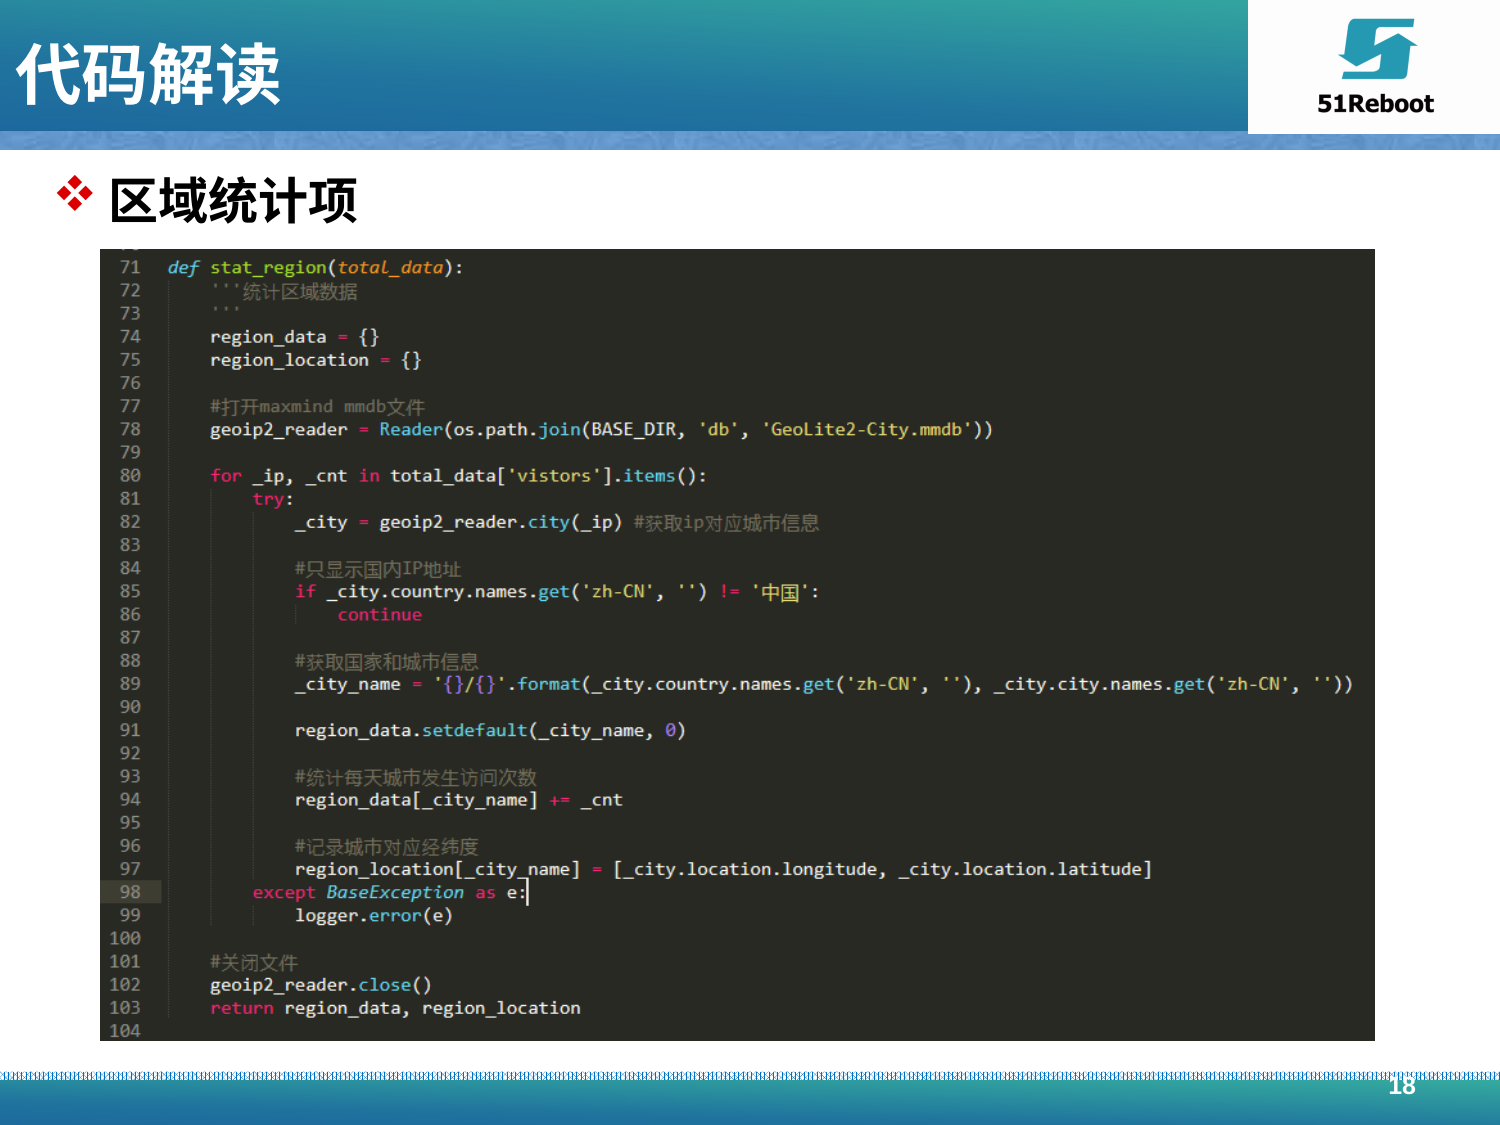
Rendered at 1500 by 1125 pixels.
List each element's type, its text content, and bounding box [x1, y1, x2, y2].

picture [99, 249, 1376, 1042]
title 代码解读 [0, 24, 1038, 121]
list 区域统计项 [37, 162, 1463, 1051]
picture [0, 1080, 1500, 1125]
picture [0, 0, 1500, 150]
